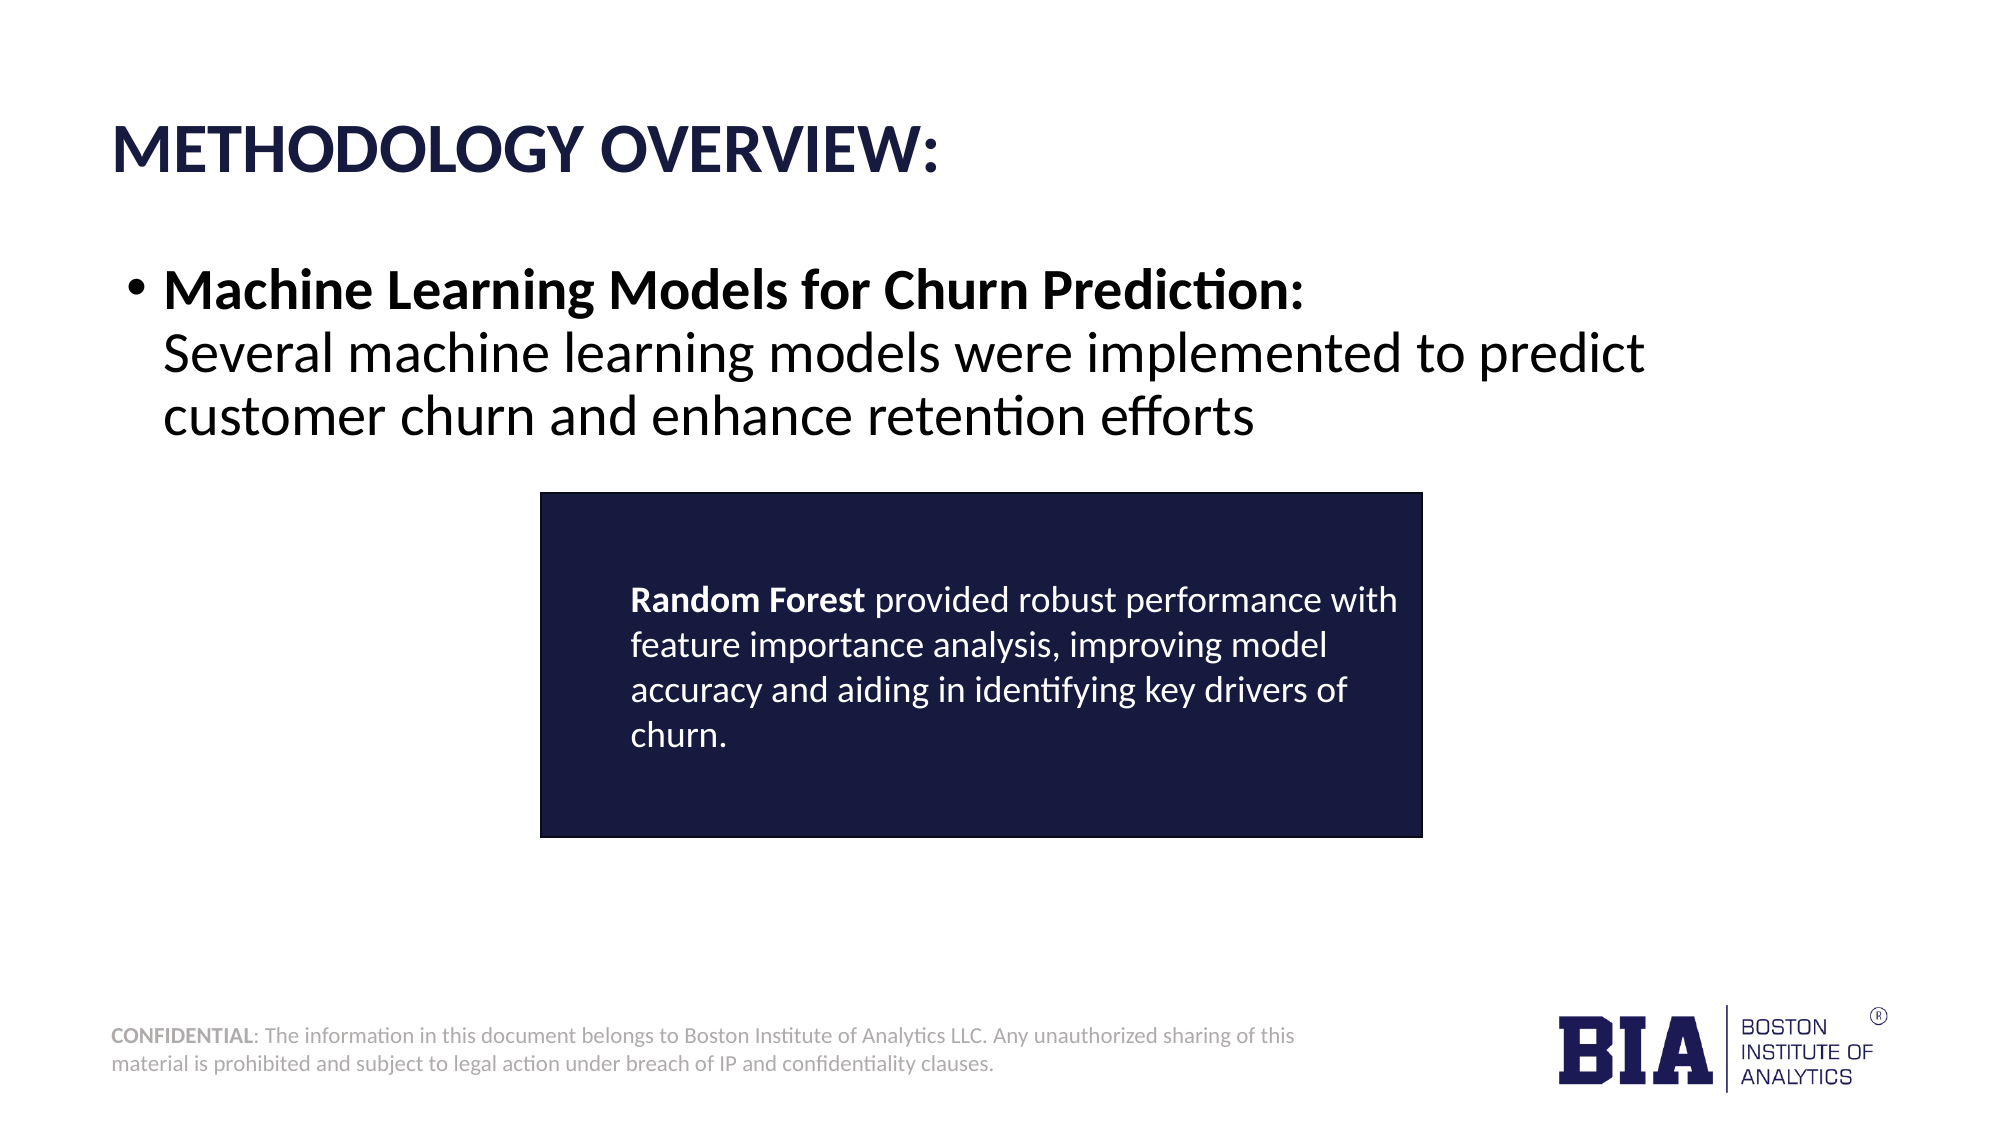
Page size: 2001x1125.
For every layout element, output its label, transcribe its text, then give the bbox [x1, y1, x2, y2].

picture [1557, 1003, 1889, 1094]
title METHODOLOGY OVERVIEW: [111, 99, 1889, 200]
list Machine Learning Models for Churn Prediction: Several machine learning models were implemented to predict customer churn and enhance retention efforts [111, 251, 1889, 614]
text_box Random Forest provided robust performance with feature importance analysis, improving model accuracy and aiding in identifying key drivers of churn. [540, 492, 1423, 838]
